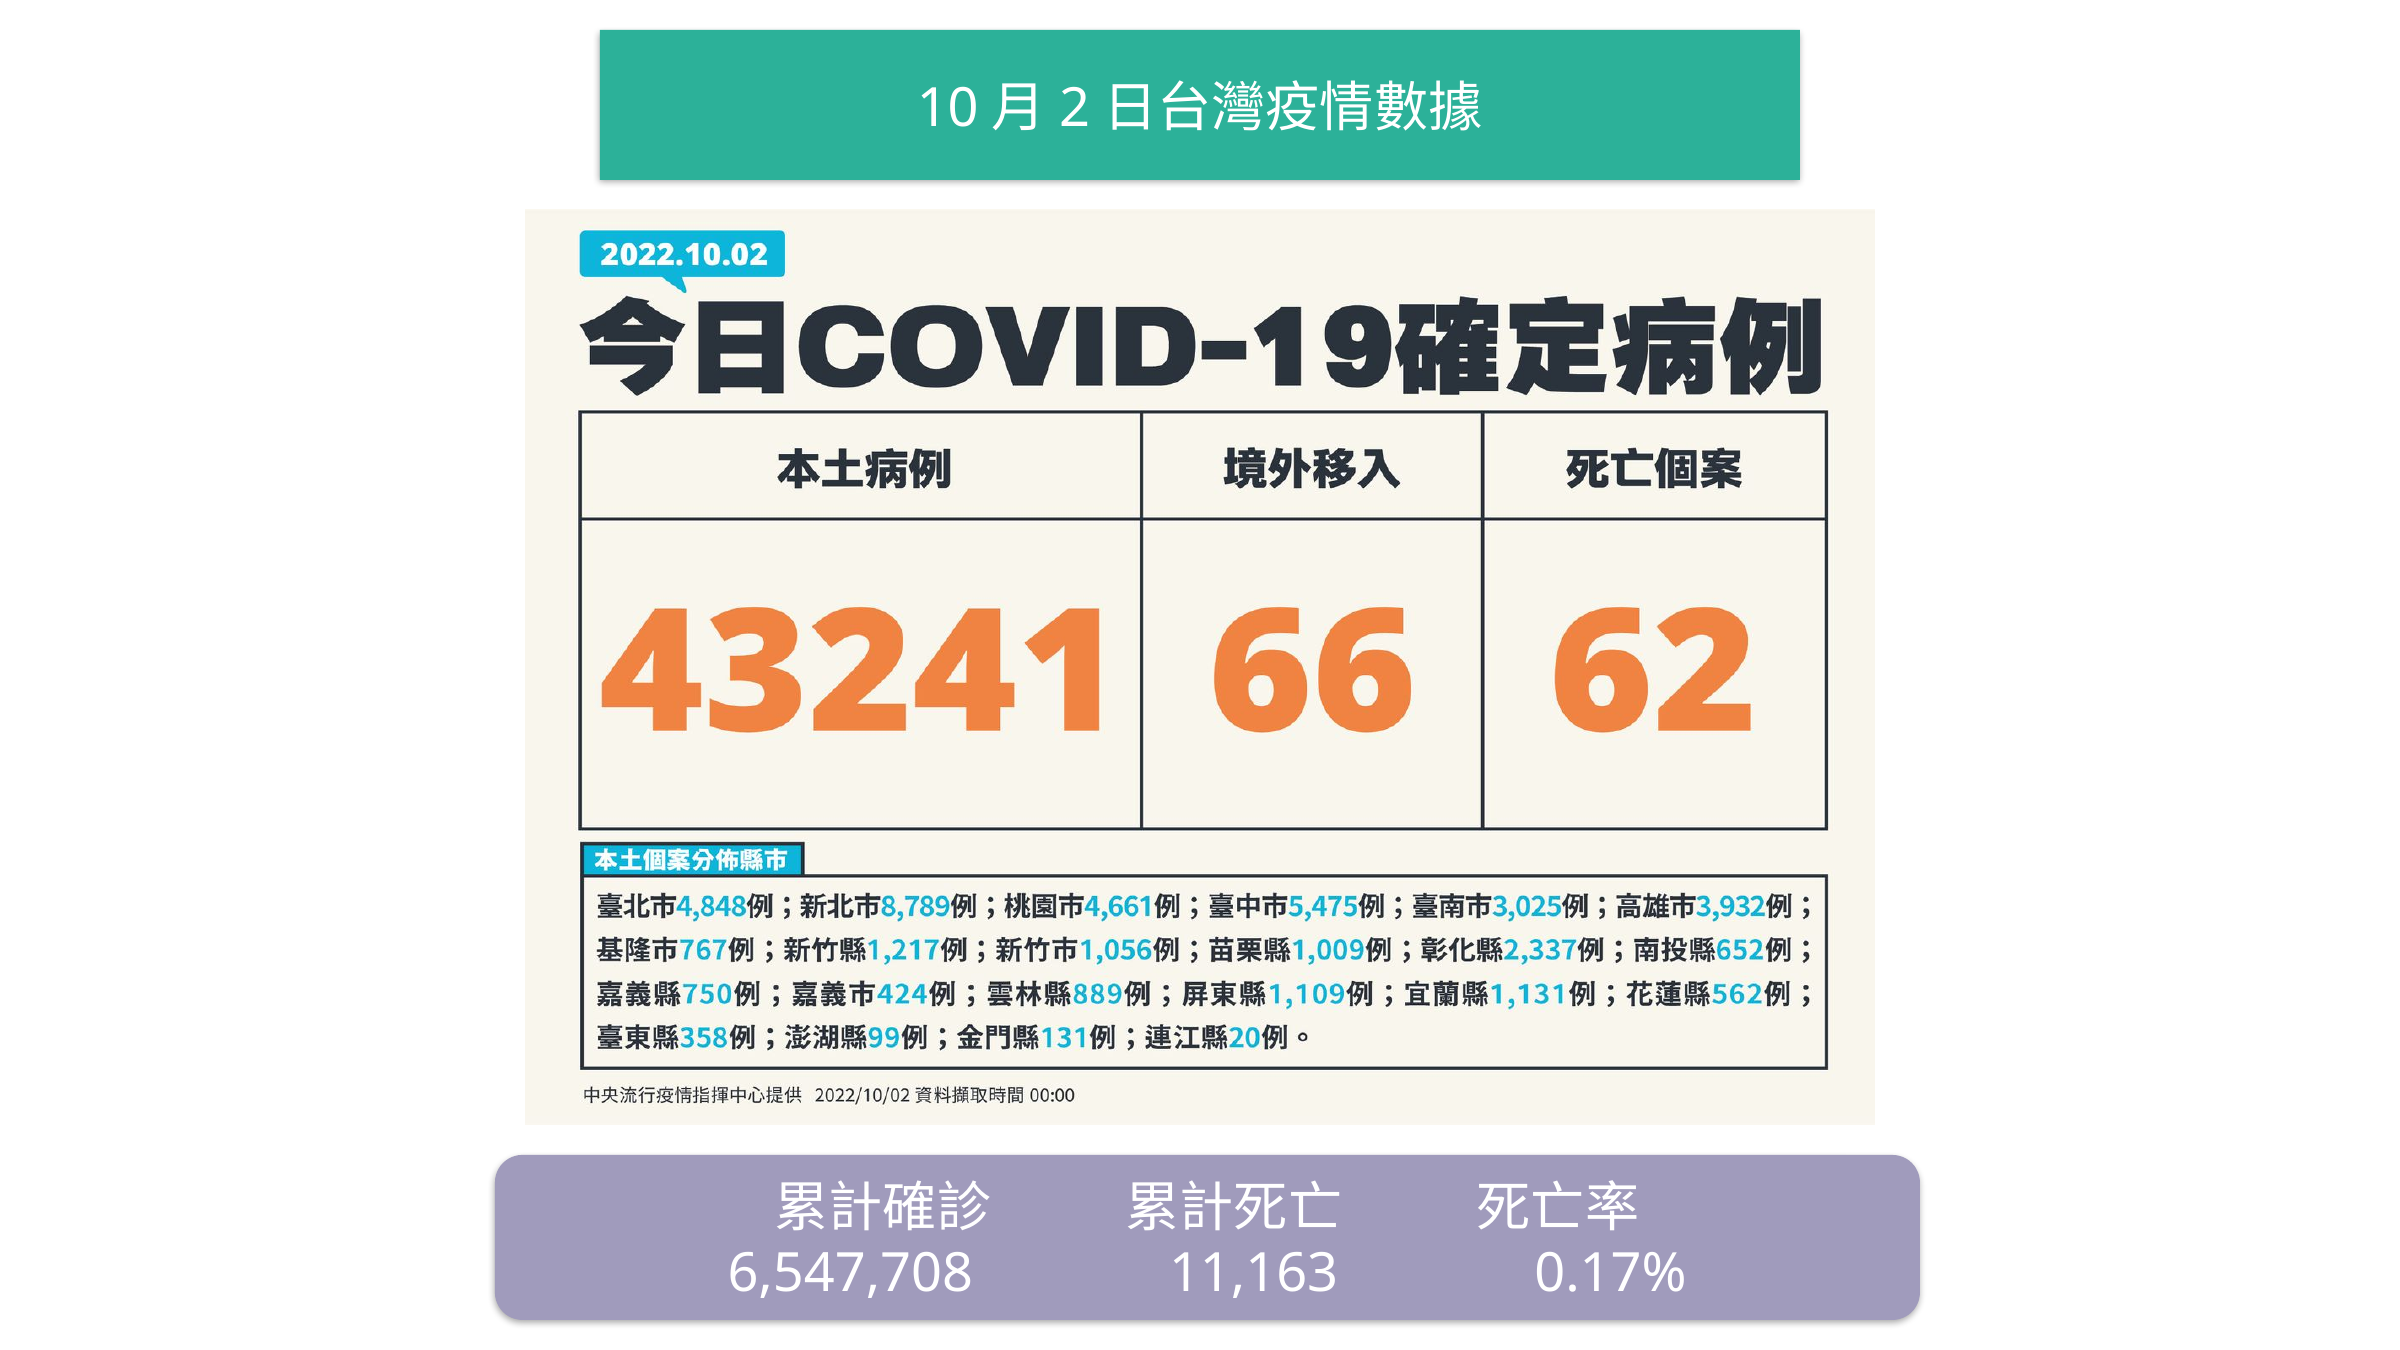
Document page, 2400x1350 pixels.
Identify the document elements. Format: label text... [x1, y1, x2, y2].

text_box 累計確診 累計死亡 死亡率 6,547,708 11,163 0.17% [494, 1154, 1921, 1321]
text_box 10月2日台灣疫情數據 [599, 29, 1801, 181]
picture [524, 209, 1876, 1126]
